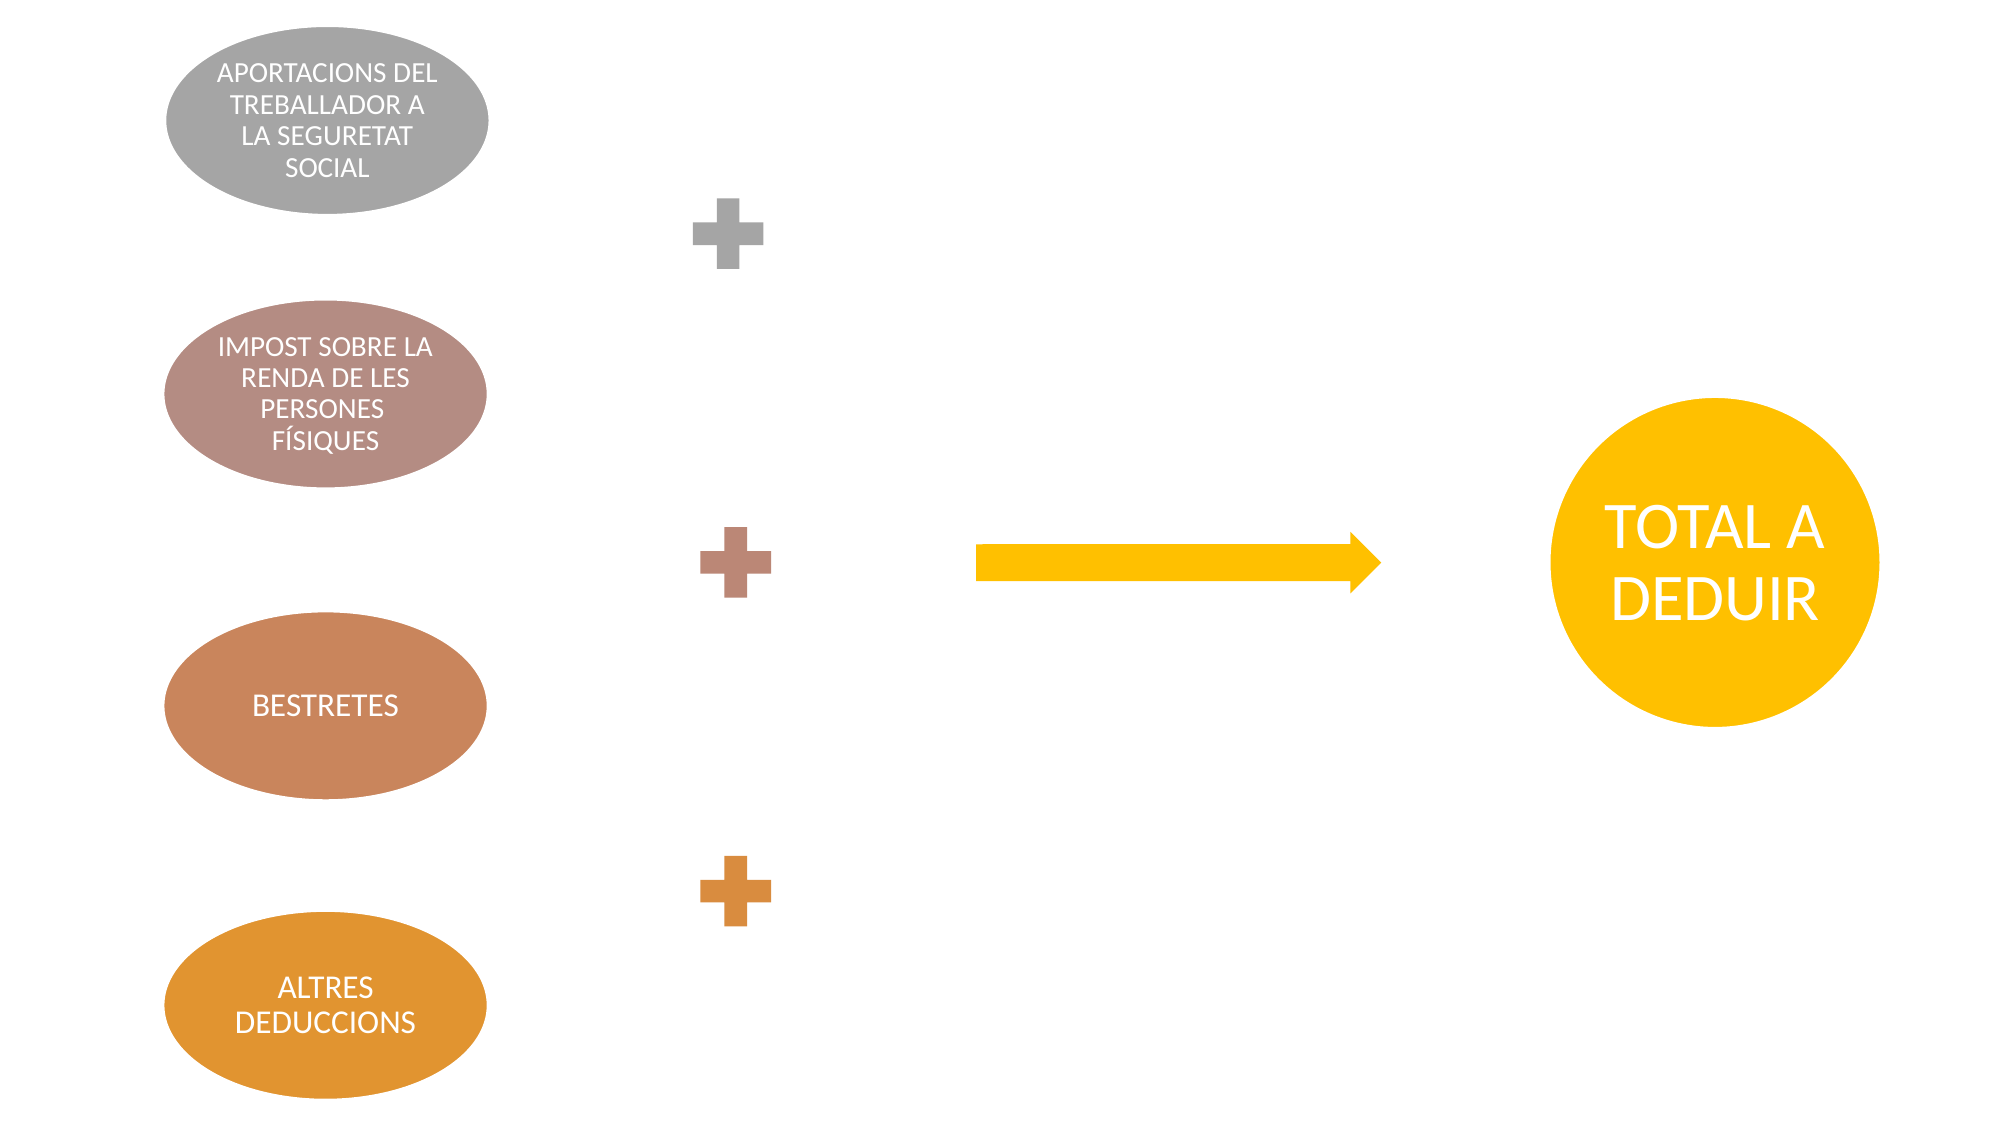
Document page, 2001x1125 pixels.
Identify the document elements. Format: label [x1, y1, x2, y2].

list [0, 0, 2000, 1125]
